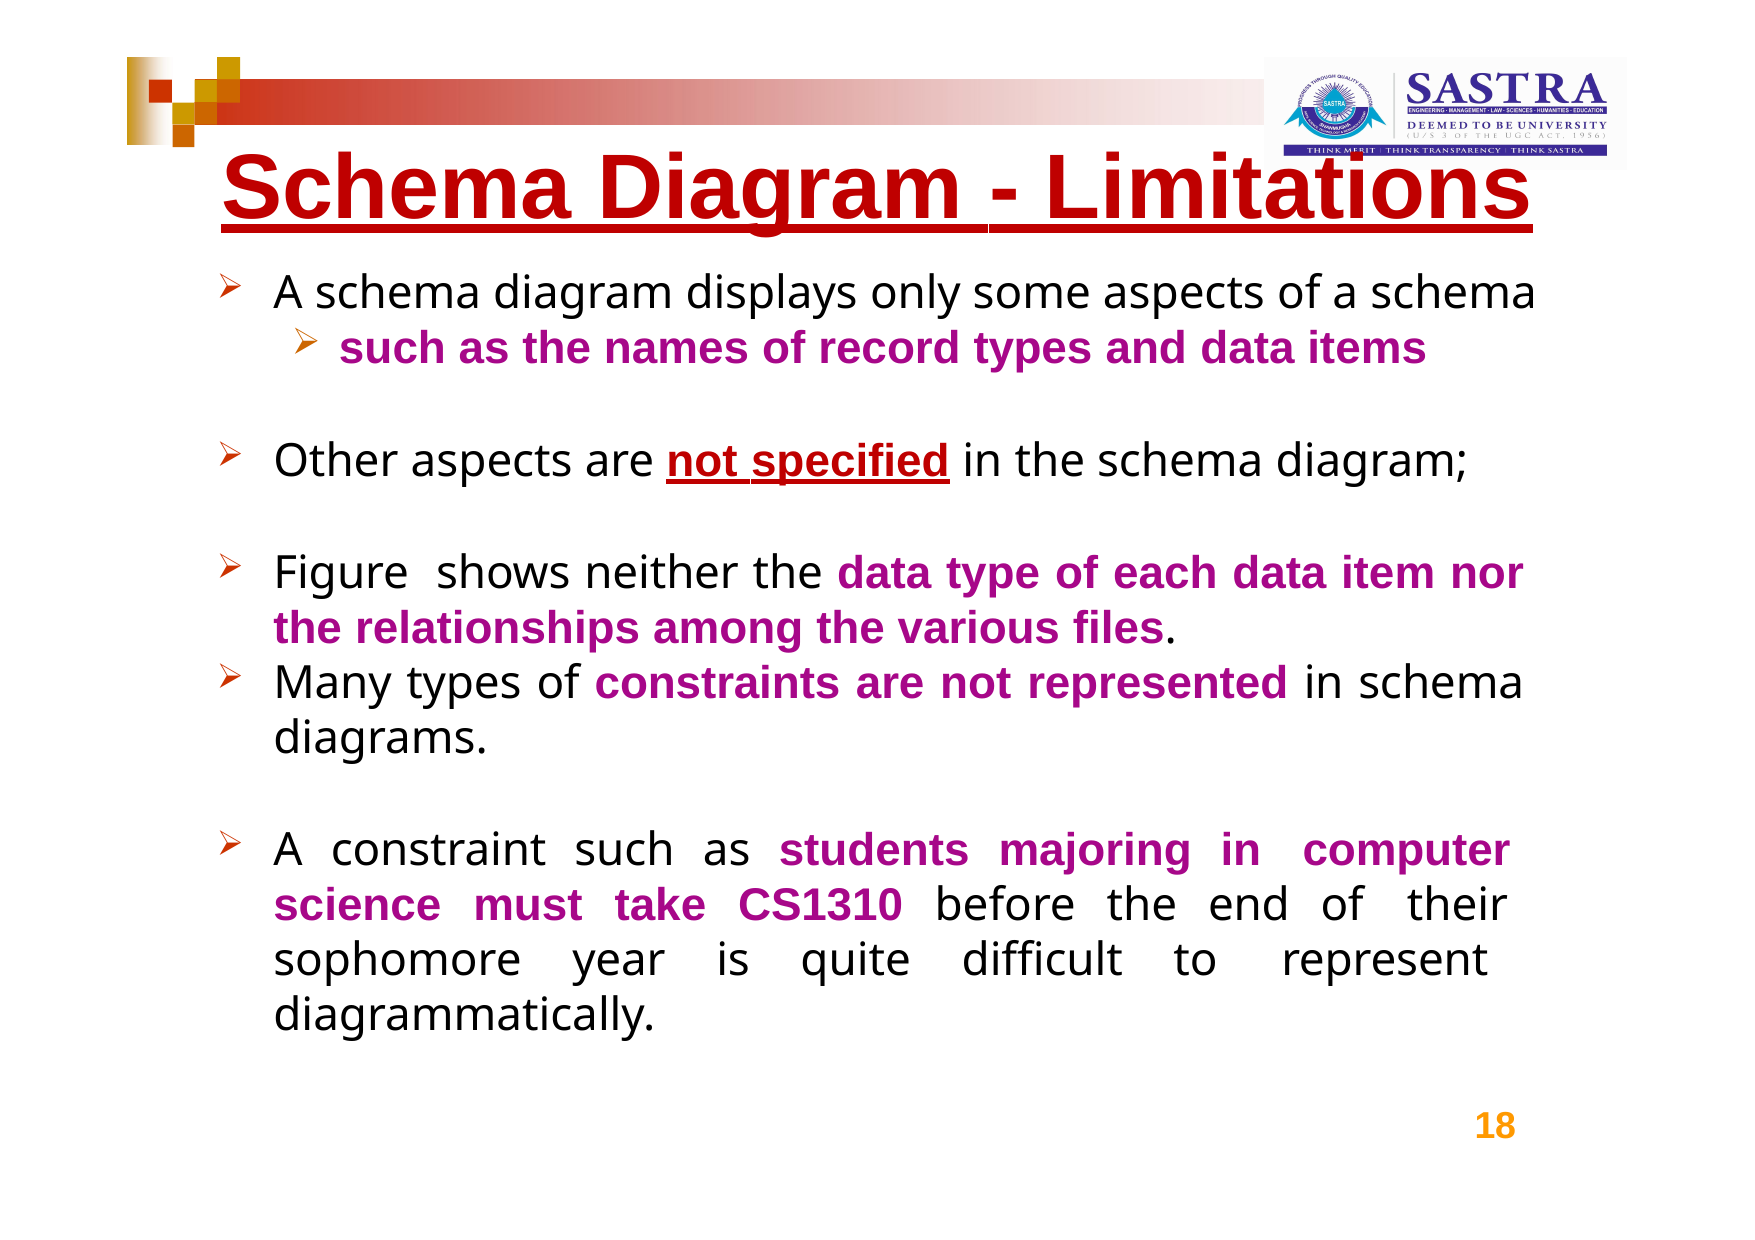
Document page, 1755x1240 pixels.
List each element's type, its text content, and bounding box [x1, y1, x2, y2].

picture [127, 57, 173, 145]
picture [217, 57, 1627, 170]
title Schema Diagram - Limitations [218, 125, 1538, 260]
slide_number 18 [1468, 1102, 1523, 1240]
text_box A schema diagram displays only some aspects of a schema such as the names of record types and data items Other aspects are not specified in the schema diagram; Figure shows neither the data type of each data item nor the relationships among the various files. Many types of constraints are not represented in schema diagrams. A constraint such as students majoring in computer science must take CS1310 before the end of their sophomore year is quite difficult to represent diagrammatically. [214, 260, 1540, 1040]
